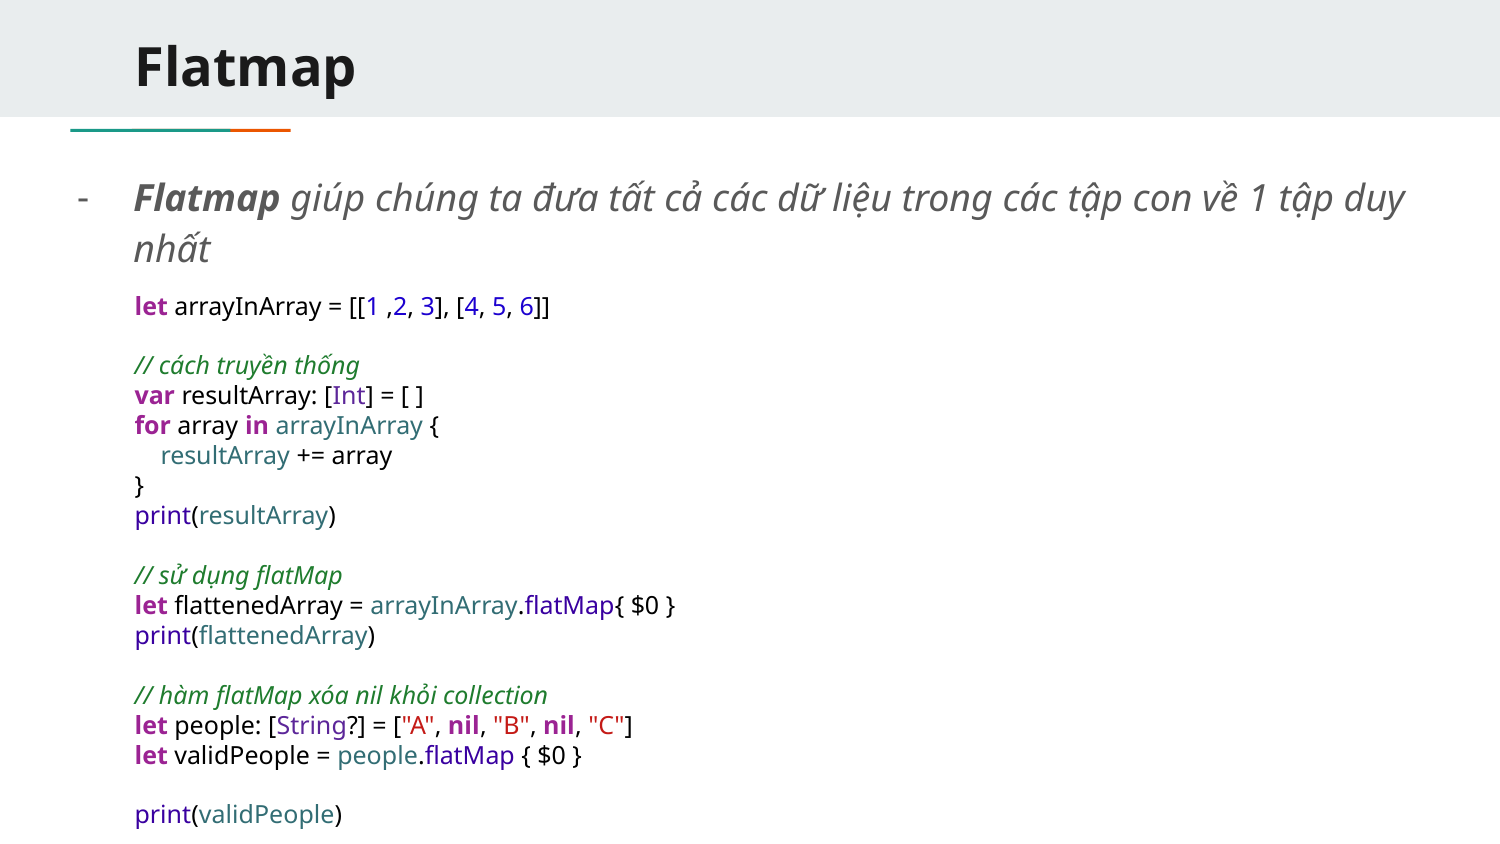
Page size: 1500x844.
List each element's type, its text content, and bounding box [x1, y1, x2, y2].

text_box let arrayInArray = [[1 ,2, 3], [4, 5, 6]] // cách truyền thống var resultArray: [Int] = [ ] for array in arrayInArray { resultArray += array } print(resultArray) // sử dụng flatMap let flattenedArray = arrayInArray.flatMap{ $0 } print(flattenedArray) // hàm flatMap xóa nil khỏi collection let people: [String?] = ["A", nil, "B", nil, "C"] let validPeople = people.flatMap { $0 } print(validPeople) [119, 282, 1407, 837]
title Flatmap [119, 17, 1381, 106]
list Flatmap giúp chúng ta đưa tất cả các dữ liệu trong các tập con về 1 tập duy nhất [43, 151, 1457, 266]
